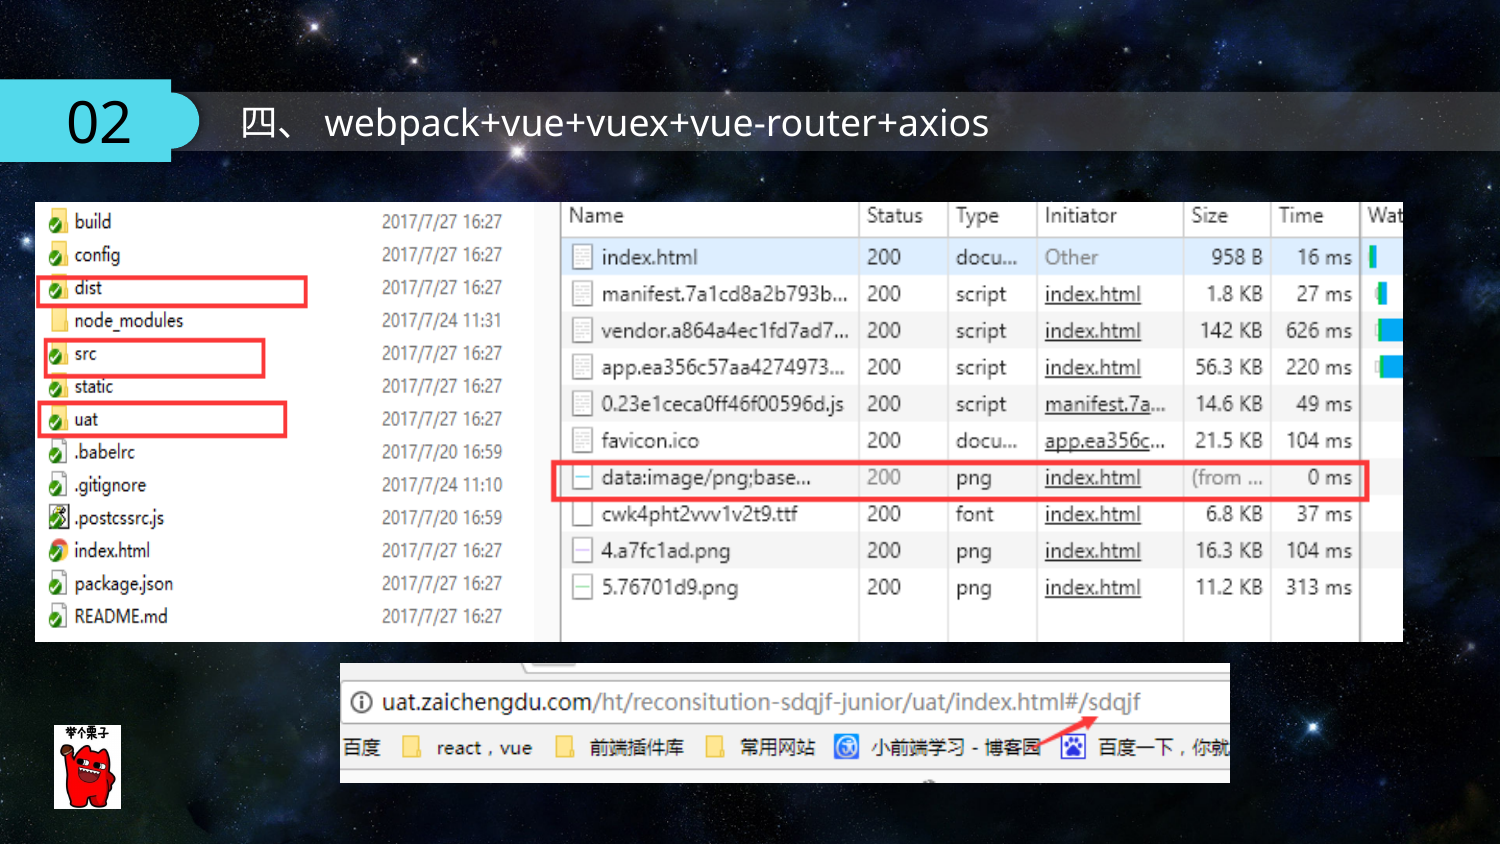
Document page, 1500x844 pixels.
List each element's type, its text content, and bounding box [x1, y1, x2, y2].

text_box 随着基础设置的不断完善以及代码封装层级的不断提高，使得前端一个人能够完成的事越来越多，这是技术积累的必然结果。可以说08是前端的革命年，整个社会随之也越来越多的开始前后分离的开发模式，也由此，正式产生了前端开发工程师 对需求。 [188, 91, 1500, 151]
picture [0, 0, 1500, 91]
picture [0, 151, 1500, 844]
